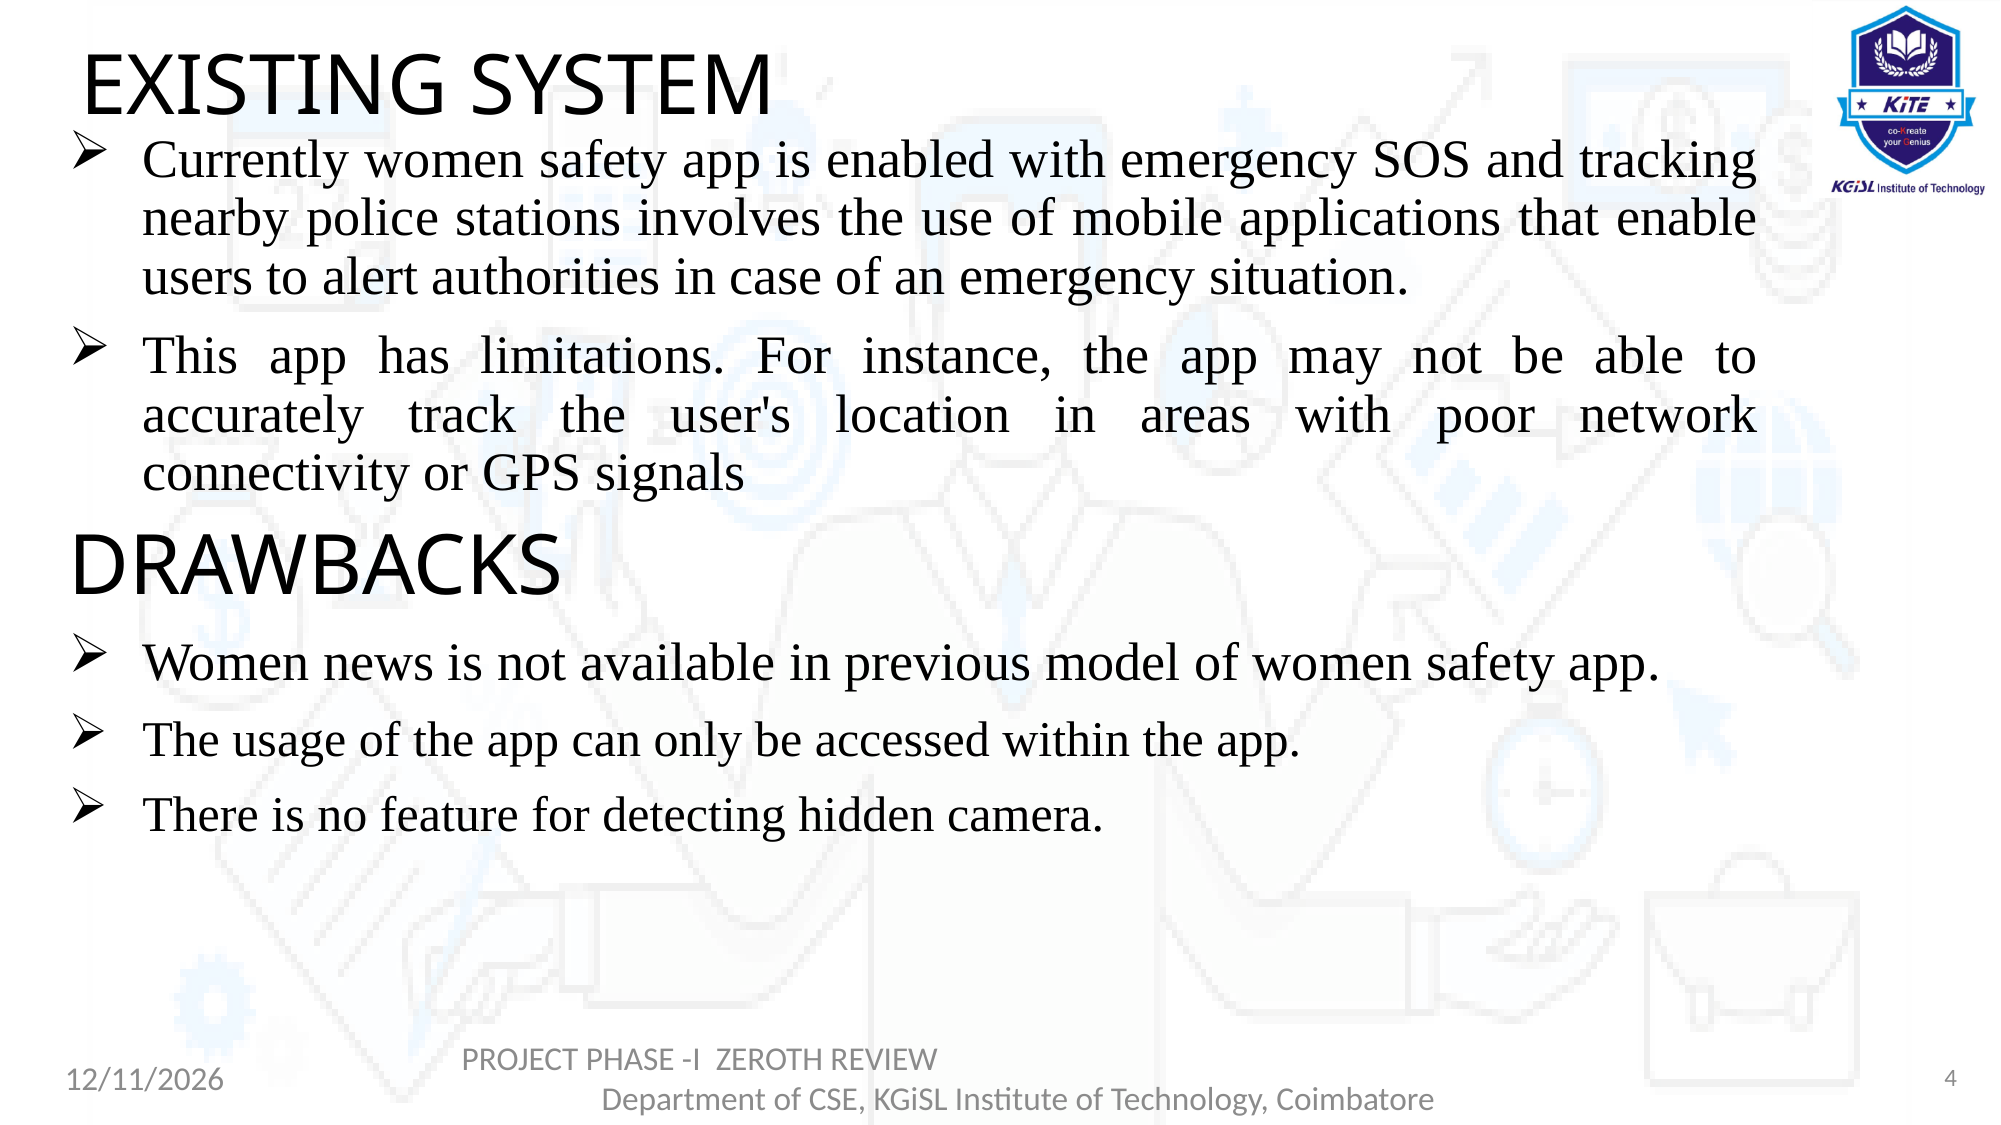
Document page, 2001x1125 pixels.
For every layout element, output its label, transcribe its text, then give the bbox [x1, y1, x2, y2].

picture [1812, 0, 2000, 198]
list Currently women safety app is enabled with emergency SOS and tracking nearby police stations involves the use of mobile applications that enable users to alert authorities in case of an emergency situation. This app has limitations. For instance, the app may not be able to accurately track the user's location in areas with poor network connectivity or GPS signals DRAWBACKS Women news is not available in previous model of women safety app. The usage of the app can only be accessed within the app. There is no feature for detecting hidden camera. [39, 122, 1775, 1018]
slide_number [49, 1047, 268, 1108]
slide_number 4 [1880, 1046, 1973, 1107]
footer PROJECT PHASE -I ZEROTH REVIEW Department of CSE, KGiSL Institute of Technology, Coimbatore [444, 1047, 1555, 1108]
title EXISTING SYSTEM [22, 18, 1748, 157]
